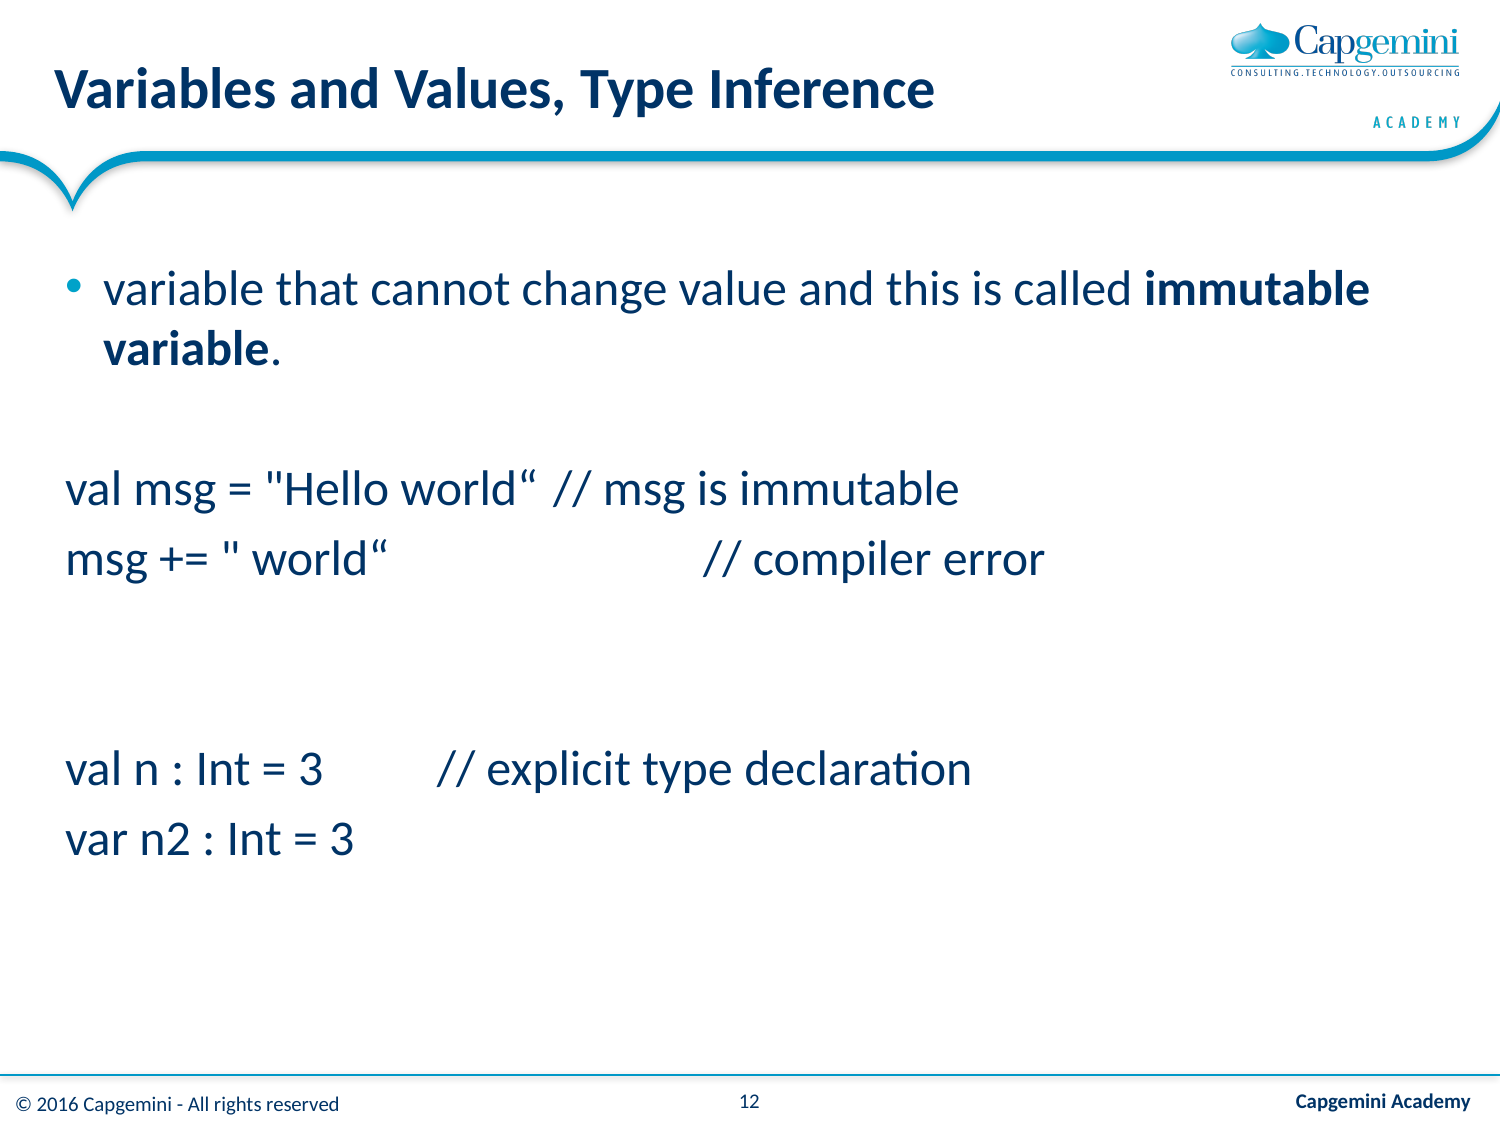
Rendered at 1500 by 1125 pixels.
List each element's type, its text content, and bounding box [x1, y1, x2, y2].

list variable that cannot change value and this is called immutable variable. val msg = "Hello world“ // msg is immutable msg += " world“ // compiler error val n : Int = 3 // explicit type declaration var n2 : Int = 3 [49, 247, 1401, 958]
slide_number 12 [680, 1076, 819, 1125]
title Variables and Values, Type Inference [24, 0, 1376, 188]
picture [1376, 23, 1461, 128]
